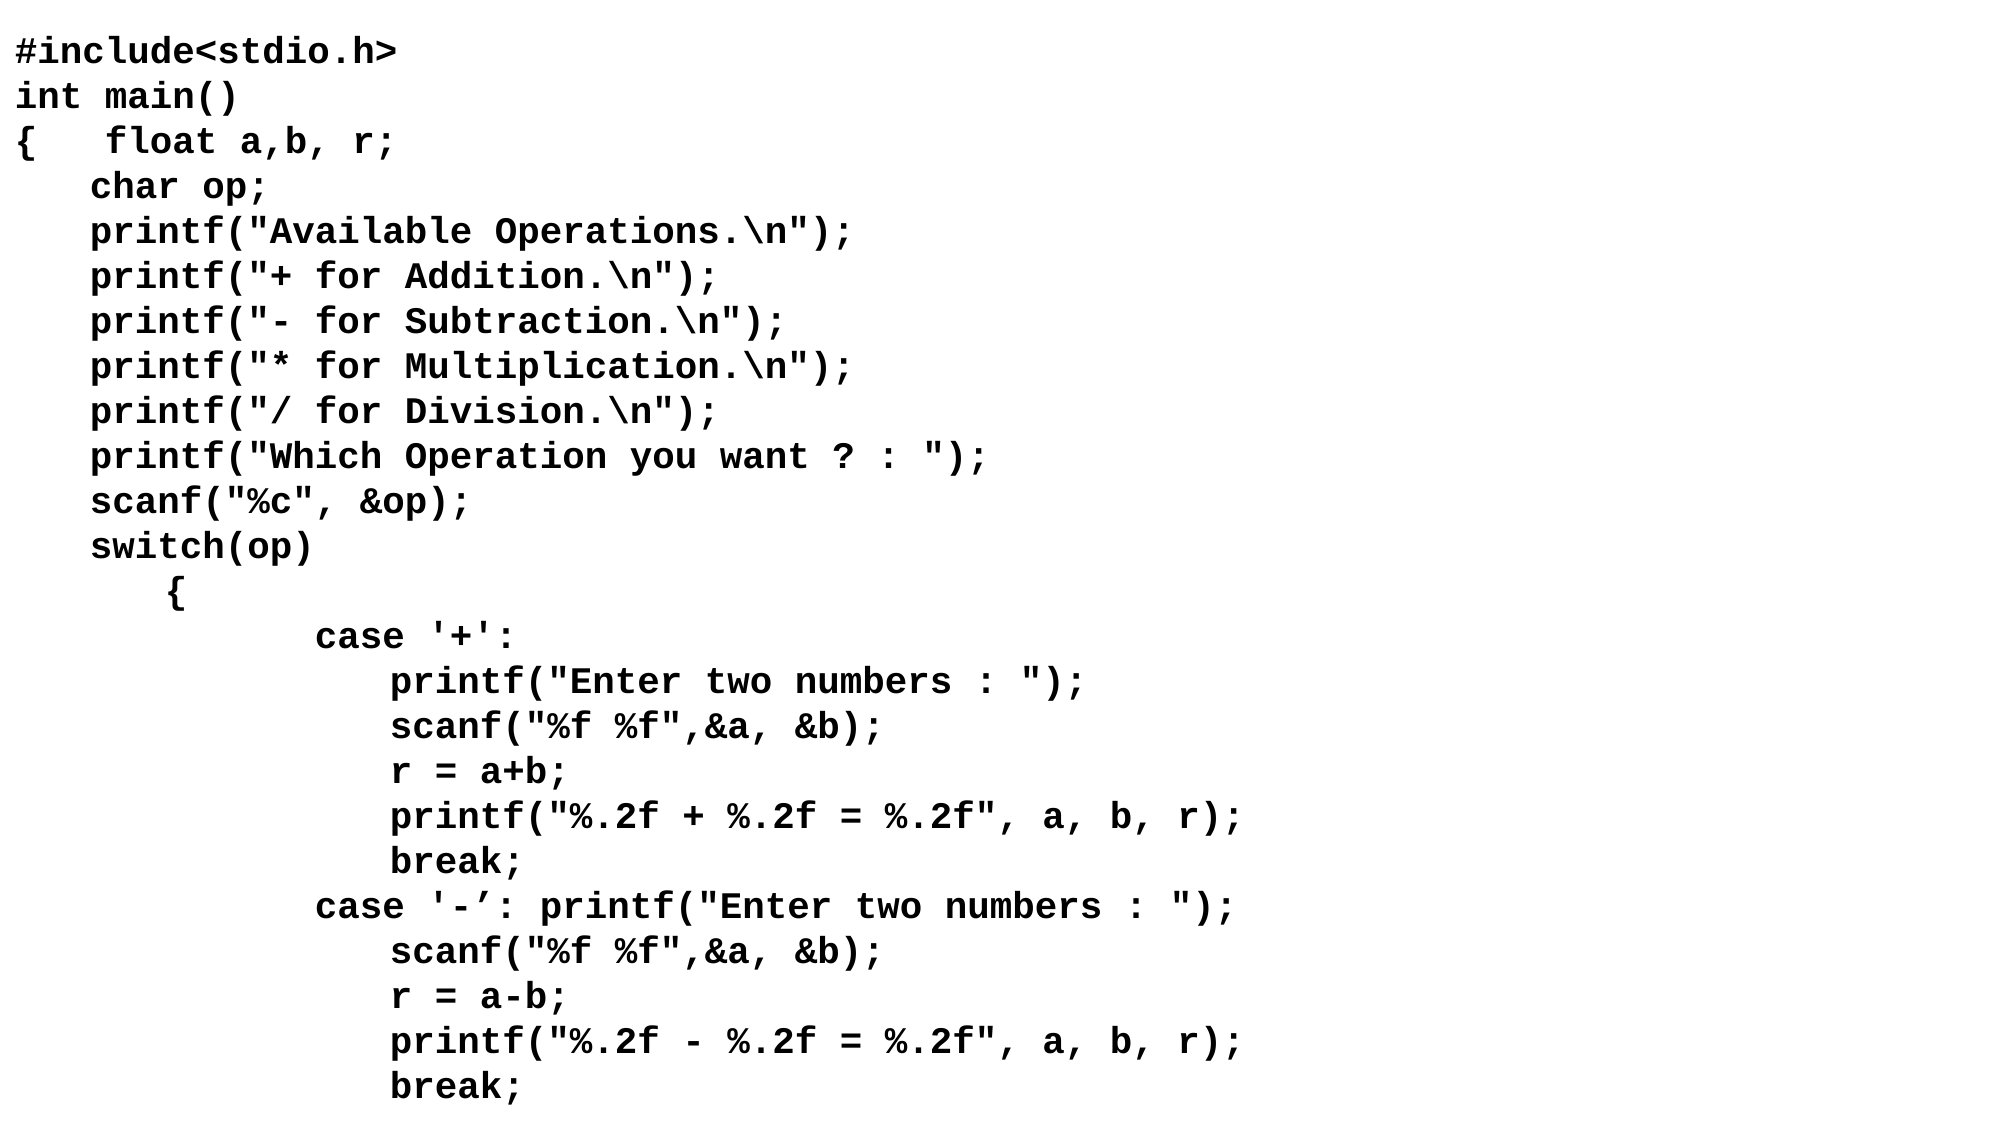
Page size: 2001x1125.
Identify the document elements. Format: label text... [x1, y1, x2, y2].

text_box #include<stdio.h> int main() { float a,b, r; char op; printf("Available Operations.\n"); printf("+ for Addition.\n"); printf("- for Subtraction.\n"); printf("* for Multiplication.\n"); printf("/ for Division.\n"); printf("Which Operation you want ? : "); scanf("%c", &op); switch(op) { case '+': printf("Enter two numbers : "); scanf("%f %f",&a, &b); r = a+b; printf("%.2f + %.2f = %.2f", a, b, r); break; case '-’: printf("Enter two numbers : "); scanf("%f %f",&a, &b); r = a-b; printf("%.2f - %.2f = %.2f", a, b, r); break; [0, 0, 1353, 1114]
